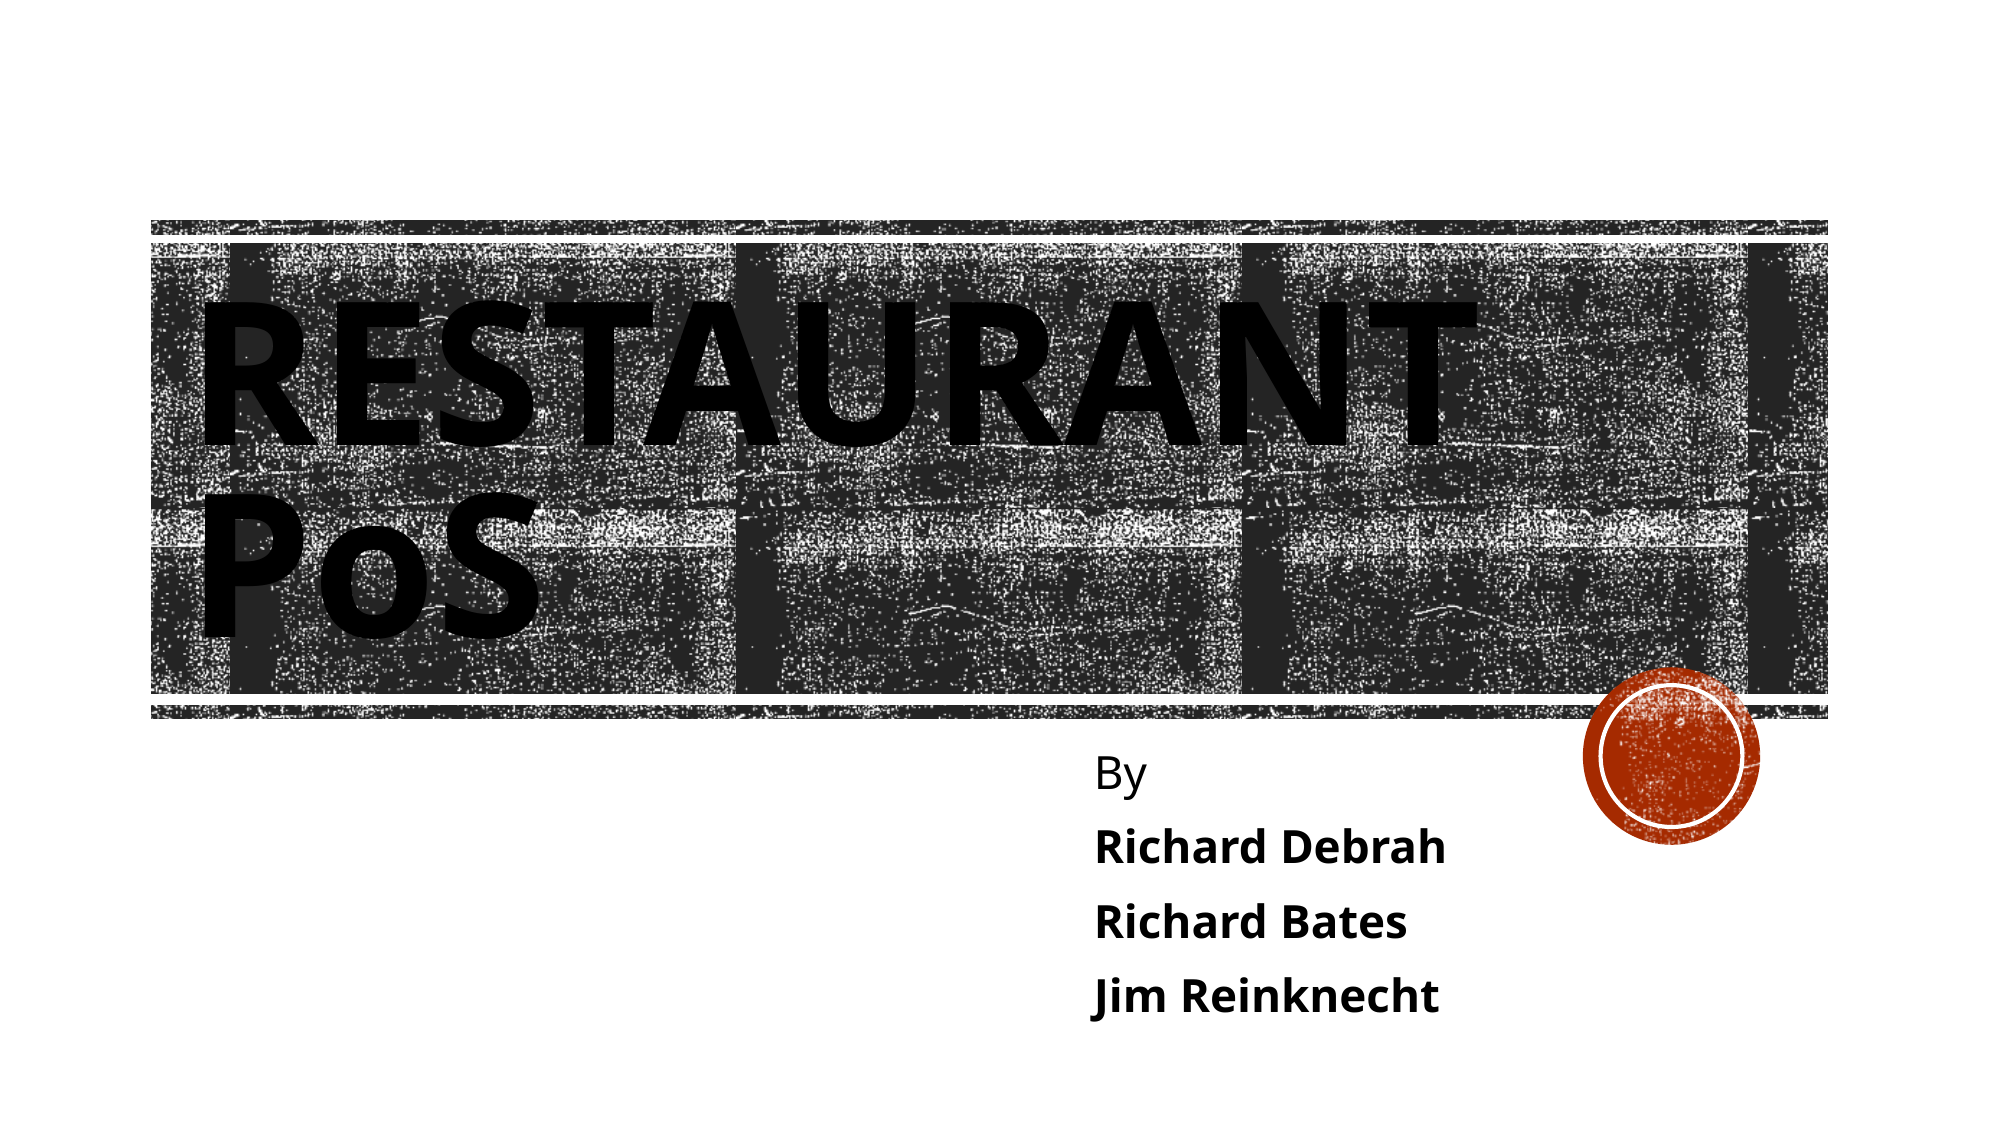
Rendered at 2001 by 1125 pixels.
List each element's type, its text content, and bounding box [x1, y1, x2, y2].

title RESTAURANT PoS [172, 234, 1808, 733]
subtitle By Richard Debrah Richard Bates Jim Reinknecht [1078, 742, 1750, 1041]
